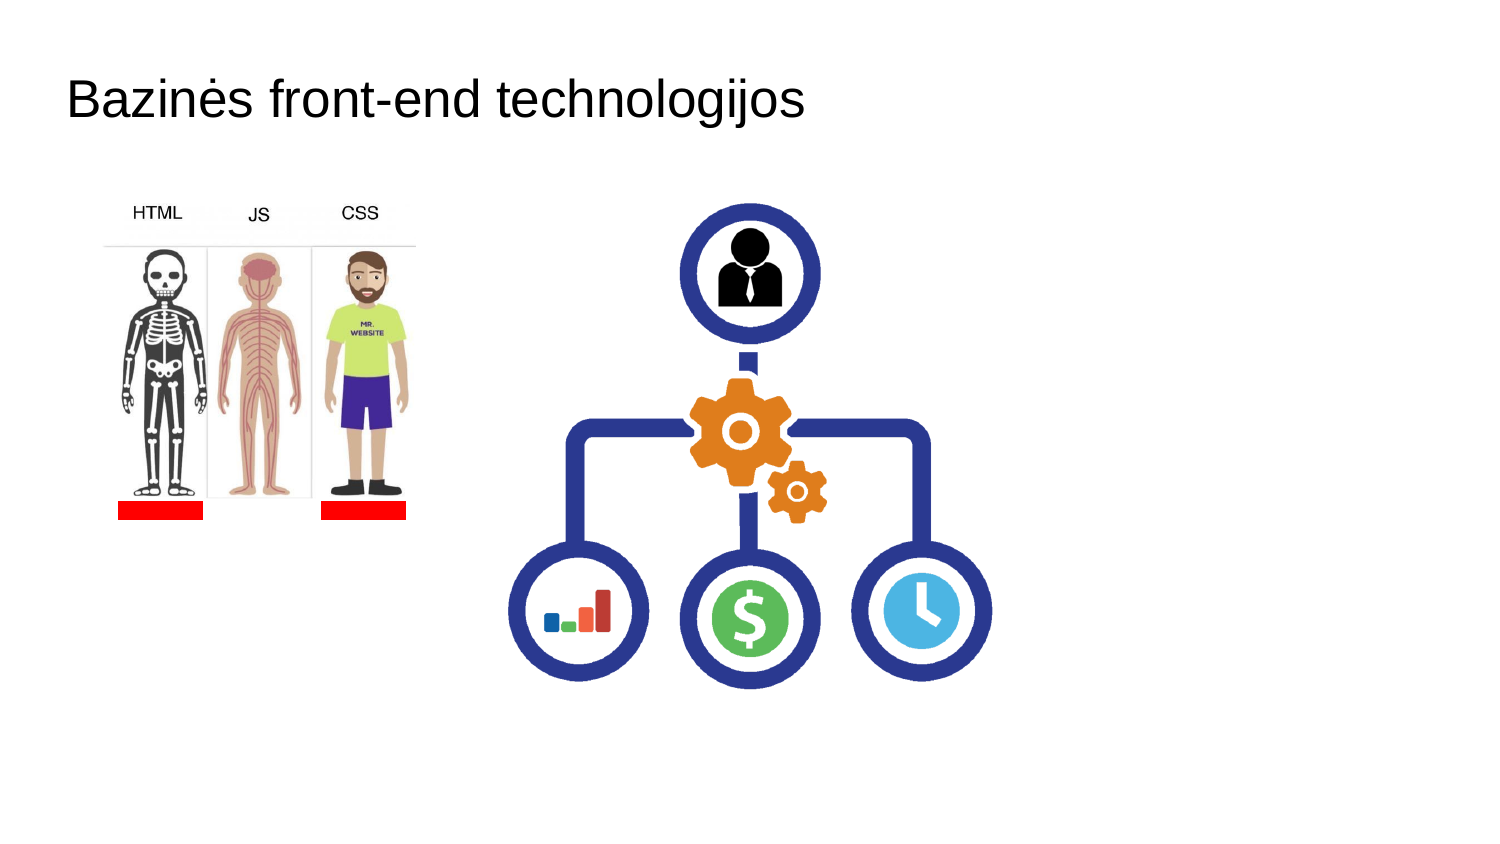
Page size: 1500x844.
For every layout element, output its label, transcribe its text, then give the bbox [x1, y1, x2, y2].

title Bazinės front-end technologijos [51, 49, 1449, 143]
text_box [102, 184, 416, 511]
picture [476, 172, 1024, 720]
